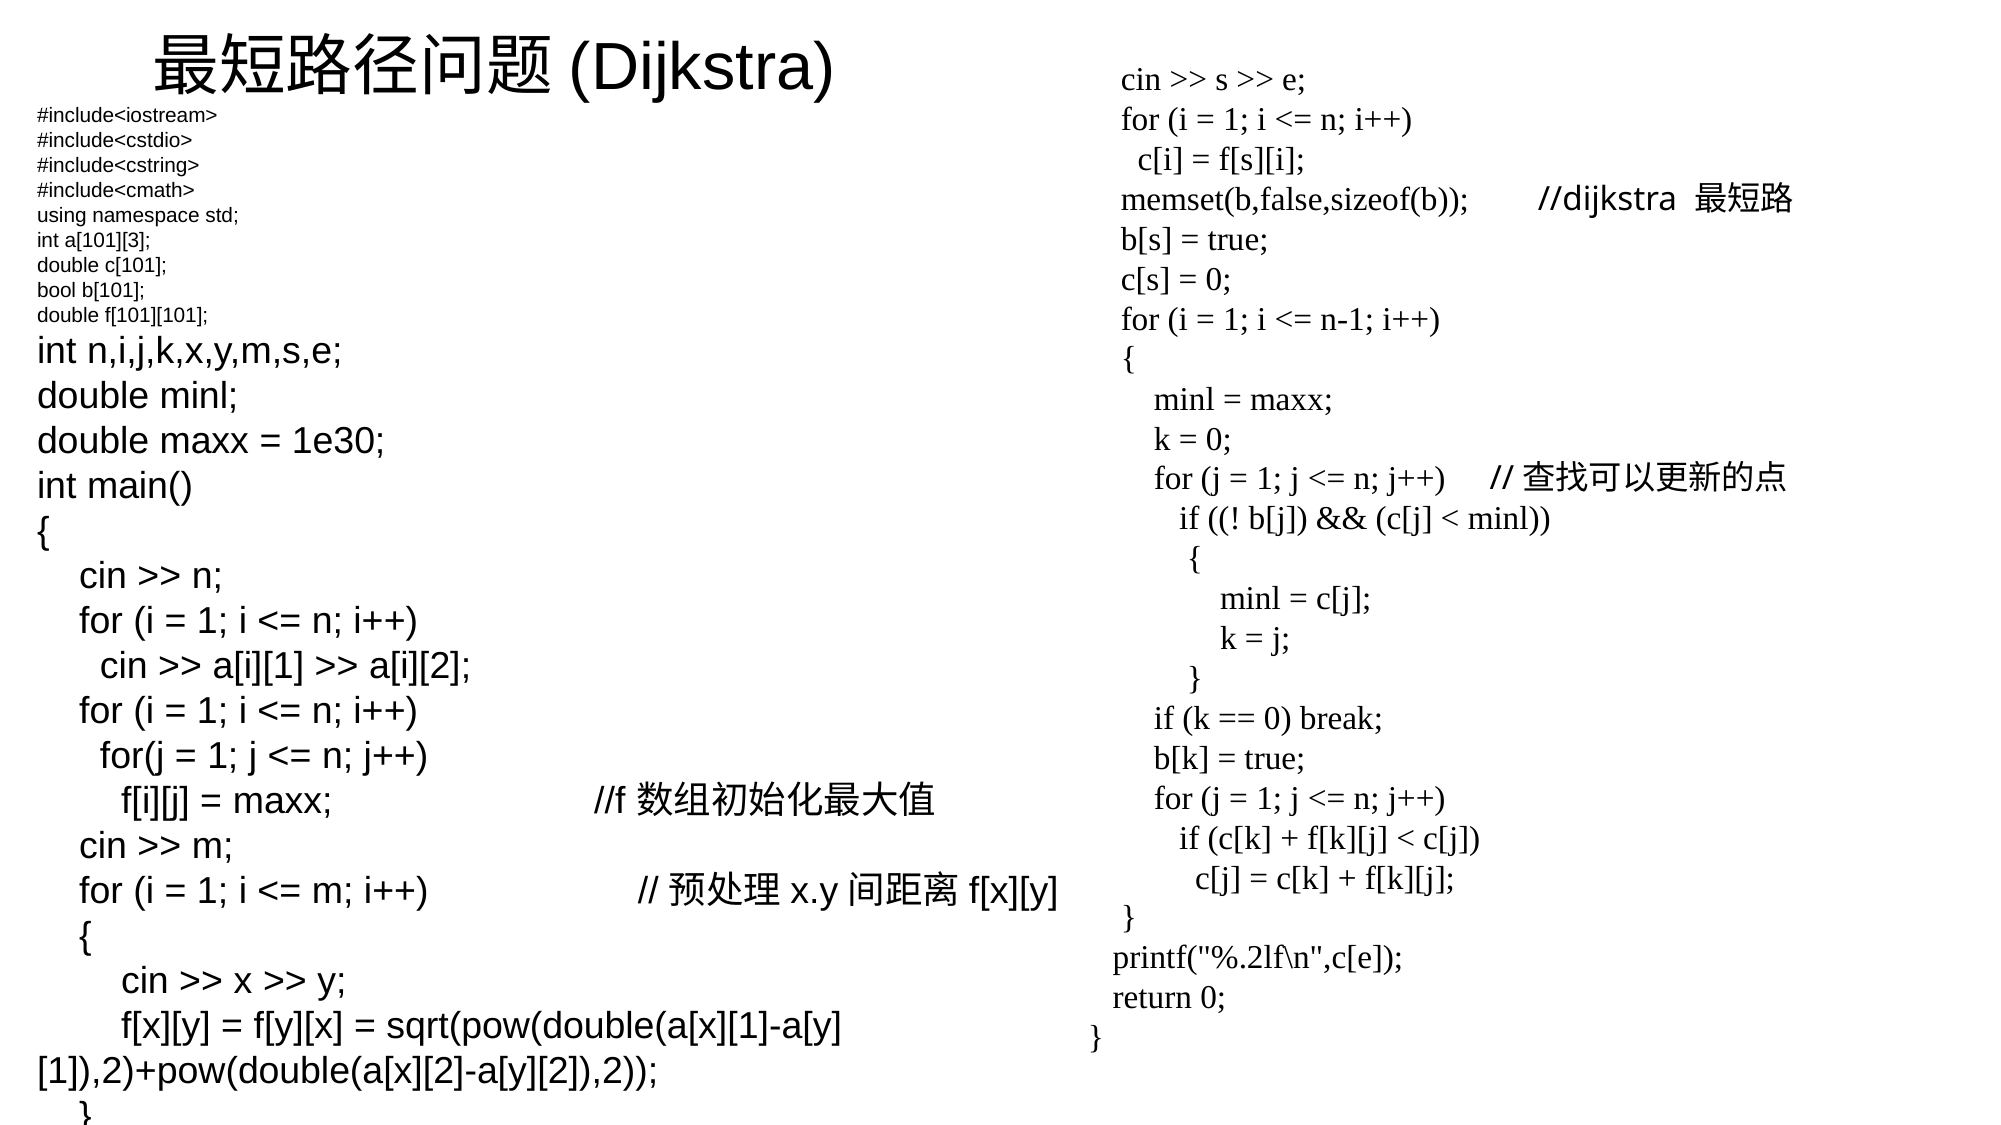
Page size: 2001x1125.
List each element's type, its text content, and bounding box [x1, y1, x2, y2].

text_box cin >> s >> e; for (i = 1; i <= n; i++) c[i] = f[s][i]; memset(b,false,sizeof(b)); //dijkstra 最短路 b[s] = true; c[s] = 0; for (i = 1; i <= n-1; i++) { minl = maxx; k = 0; for (j = 1; j <= n; j++) //查找可以更新的点 if ((! b[j]) && (c[j] < minl)) { minl = c[j]; k = j; } if (k == 0) break; b[k] = true; for (j = 1; j <= n; j++) if (c[k] + f[k][j] < c[j]) c[j] = c[k] + f[k][j]; } printf("%.2lf\n",c[e]); return 0; } [1073, 49, 2000, 1063]
title 最短路径问题(Dijkstra) [137, 0, 1863, 94]
text_box #include<iostream> #include<cstdio> #include<cstring> #include<cmath> using namespace std; int a[101][3]; double c[101]; bool b[101]; double f[101][101]; int n,i,j,k,x,y,m,s,e; double minl; double maxx = 1e30; int main() { cin >> n; for (i = 1; i <= n; i++) cin >> a[i][1] >> a[i][2]; for (i = 1; i <= n; i++) for(j = 1; j <= n; j++) f[i][j] = maxx; //f数组初始化最大值 cin >> m; for (i = 1; i <= m; i++) //预处理x.y间距离f[x][y] { cin >> x >> y; f[x][y] = f[y][x] = sqrt(pow(double(a[x][1]-a[y][1]),2)+pow(double(a[x][2]-a[y][2]),2)); } [22, 94, 1236, 1125]
